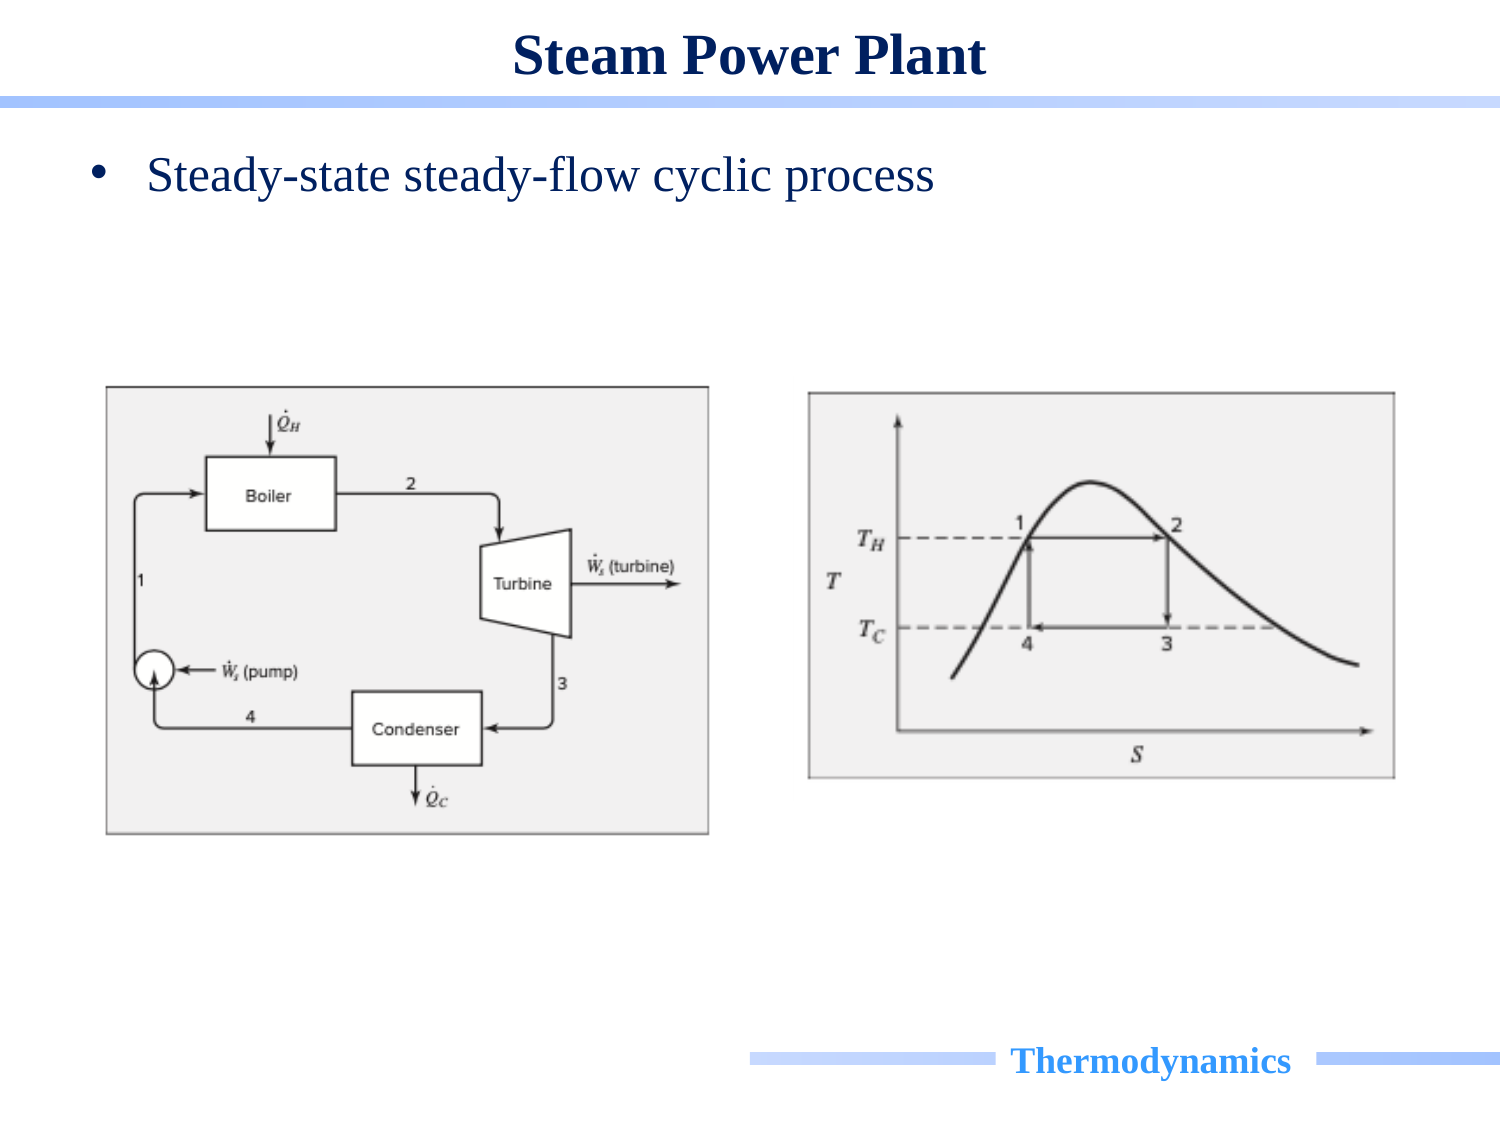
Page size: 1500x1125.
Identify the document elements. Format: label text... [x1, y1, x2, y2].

picture [792, 375, 1422, 801]
title Steam Power Plant [228, 25, 1272, 77]
list Steady-state steady-flow cyclic process [75, 133, 1425, 344]
picture [78, 375, 727, 853]
